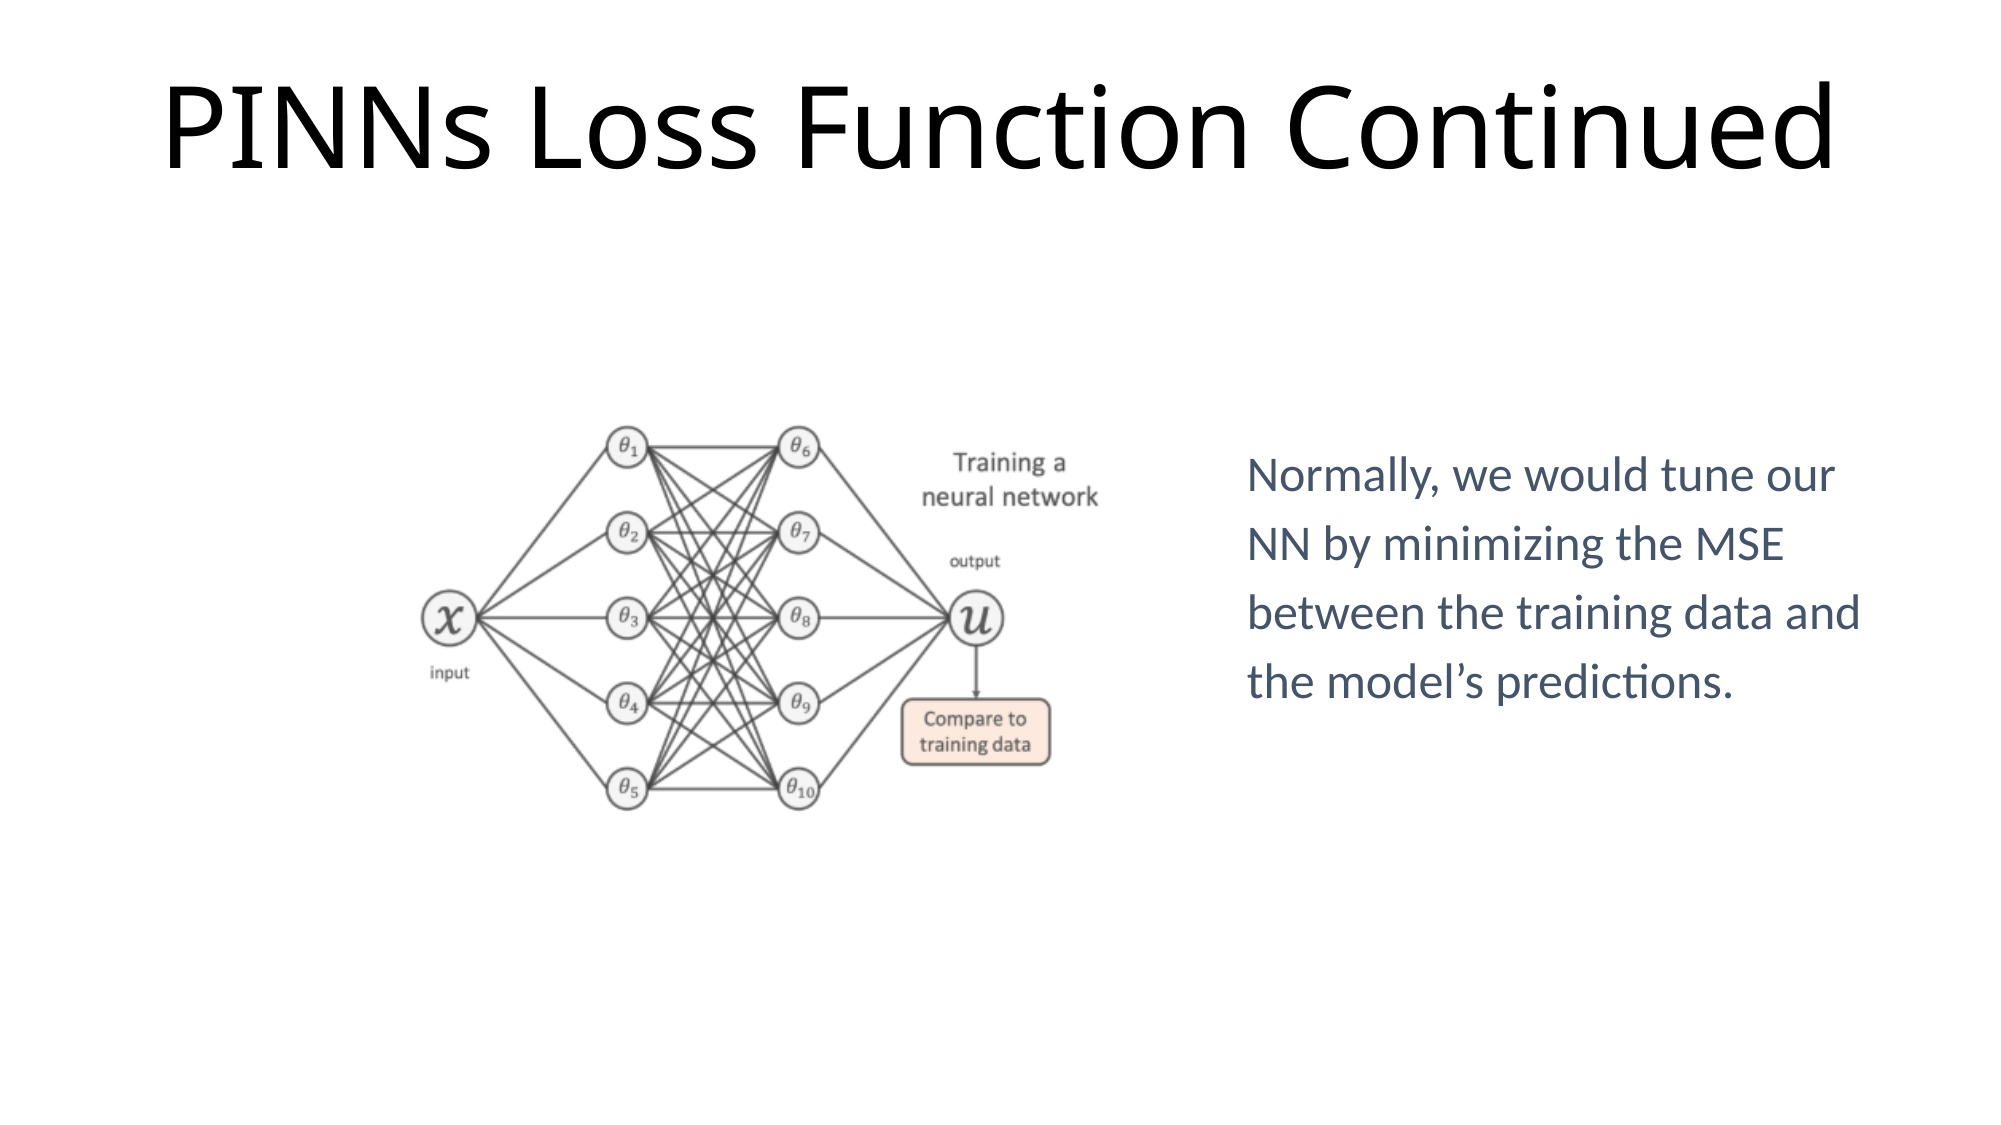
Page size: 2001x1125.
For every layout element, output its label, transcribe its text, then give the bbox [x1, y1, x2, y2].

title PINNs Loss Function Continued [68, 39, 1932, 213]
picture [375, 396, 1149, 819]
text_box Normally, we would tune our NN by minimizing the MSE between the training data and the model’s predictions. [1226, 412, 1883, 1062]
